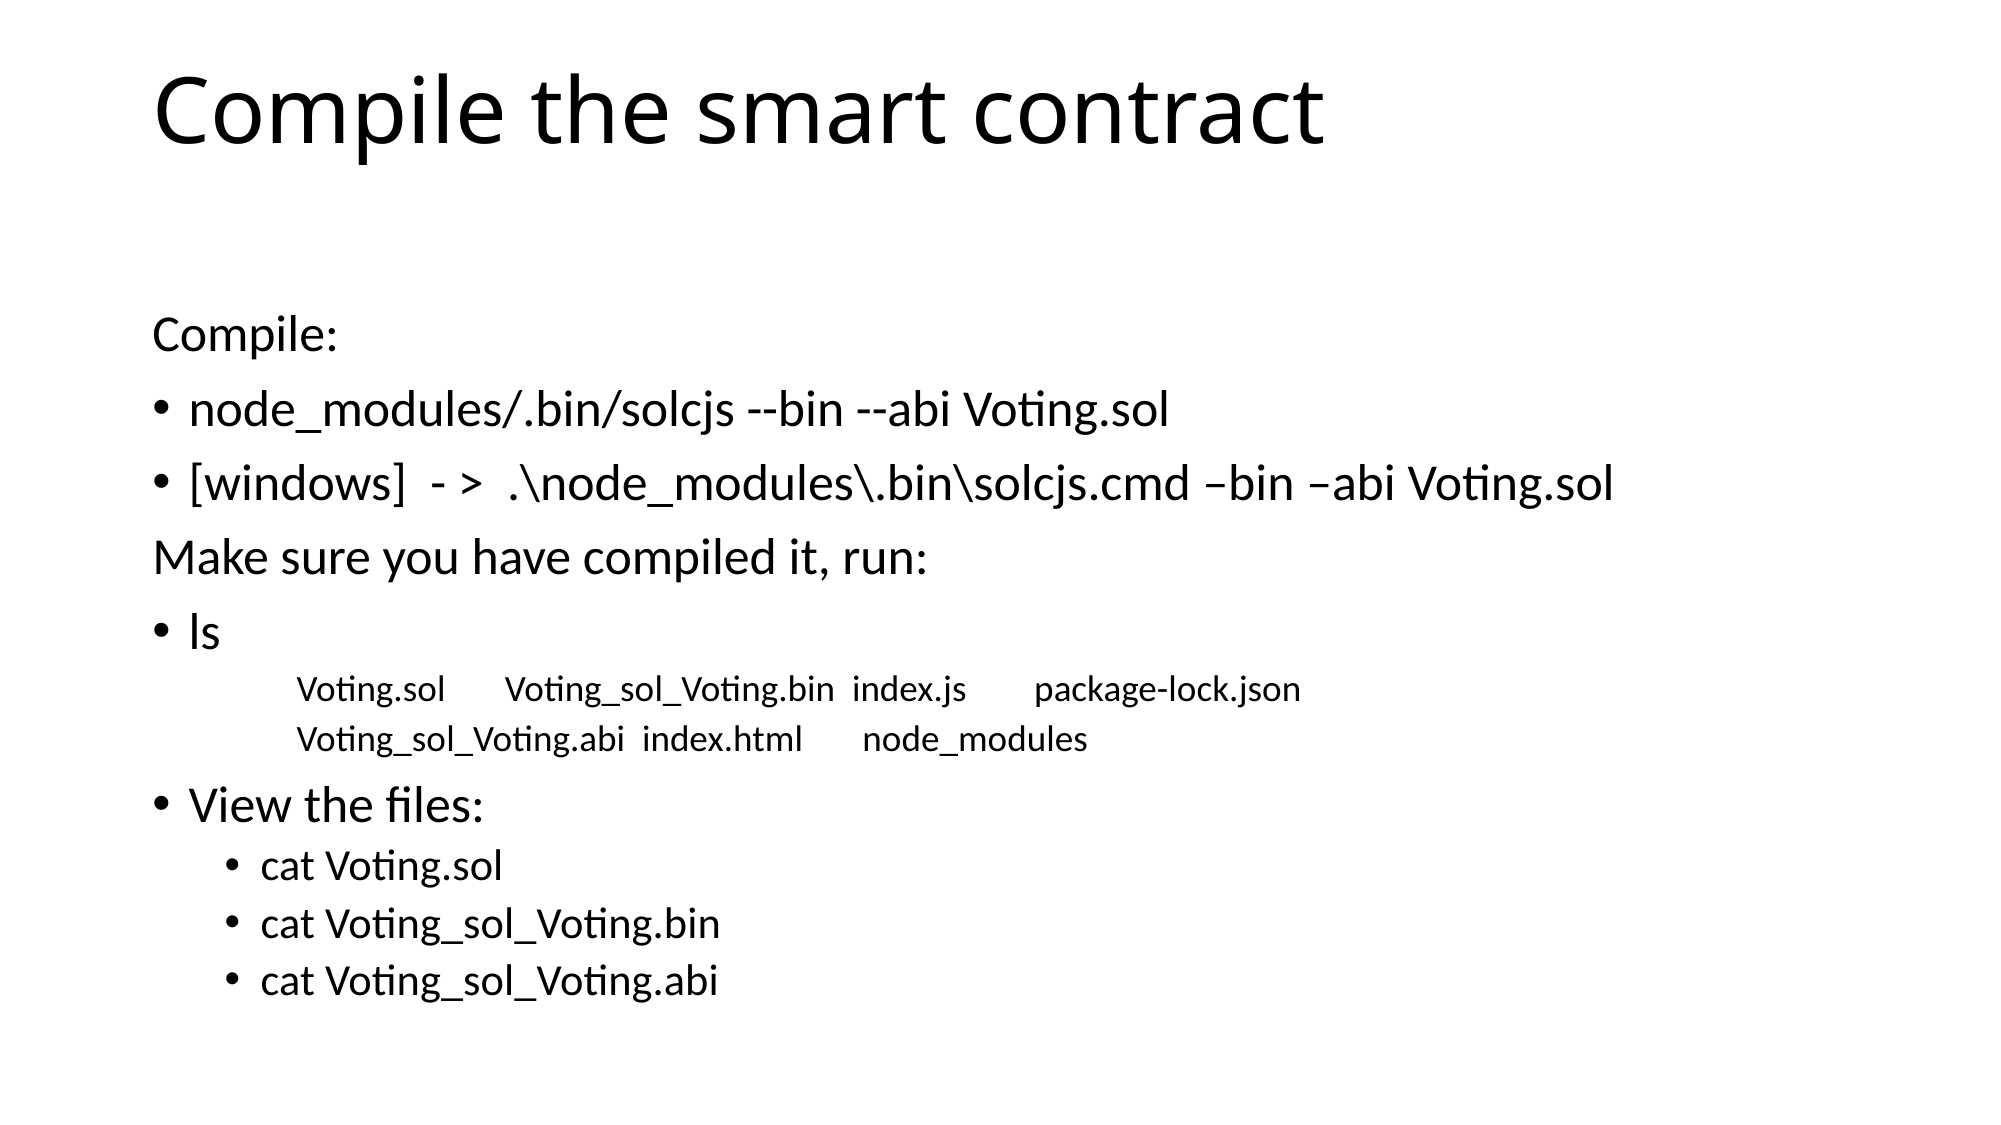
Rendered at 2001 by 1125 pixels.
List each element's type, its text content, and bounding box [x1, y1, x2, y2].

list Compile: node_modules/.bin/solcjs --bin --abi Voting.sol [windows] - > .\node_modules\.bin\solcjs.cmd –bin –abi Voting.sol Make sure you have compiled it, run: ls Voting.sol Voting_sol_Voting.bin index.js package-lock.json Voting_sol_Voting.abi index.html node_modules View the files: cat Voting.sol cat Voting_sol_Voting.bin cat Voting_sol_Voting.abi [137, 299, 1863, 1014]
title Compile the smart contract [137, 59, 1863, 278]
